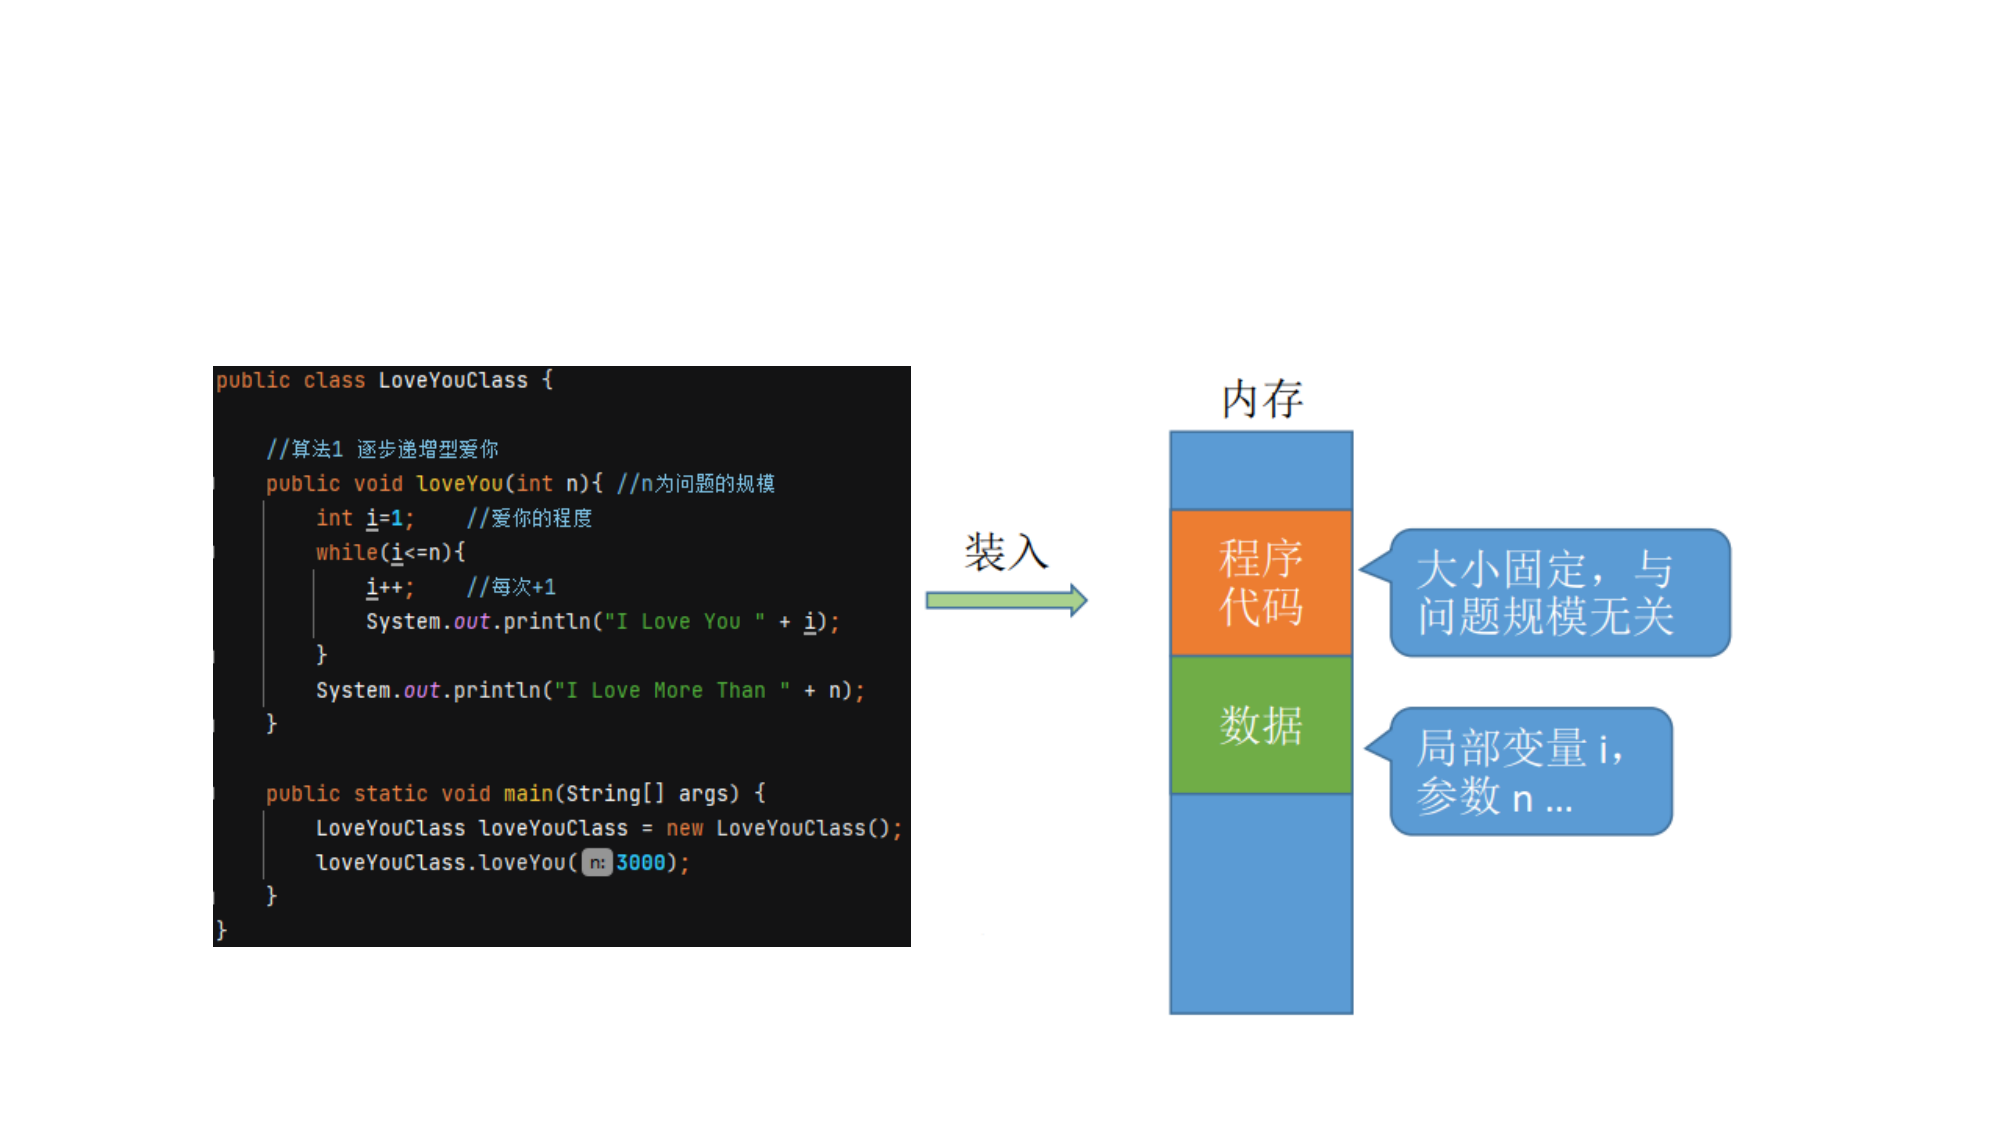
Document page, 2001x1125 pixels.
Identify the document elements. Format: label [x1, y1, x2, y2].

list [213, 366, 911, 947]
list [911, 366, 1742, 1023]
